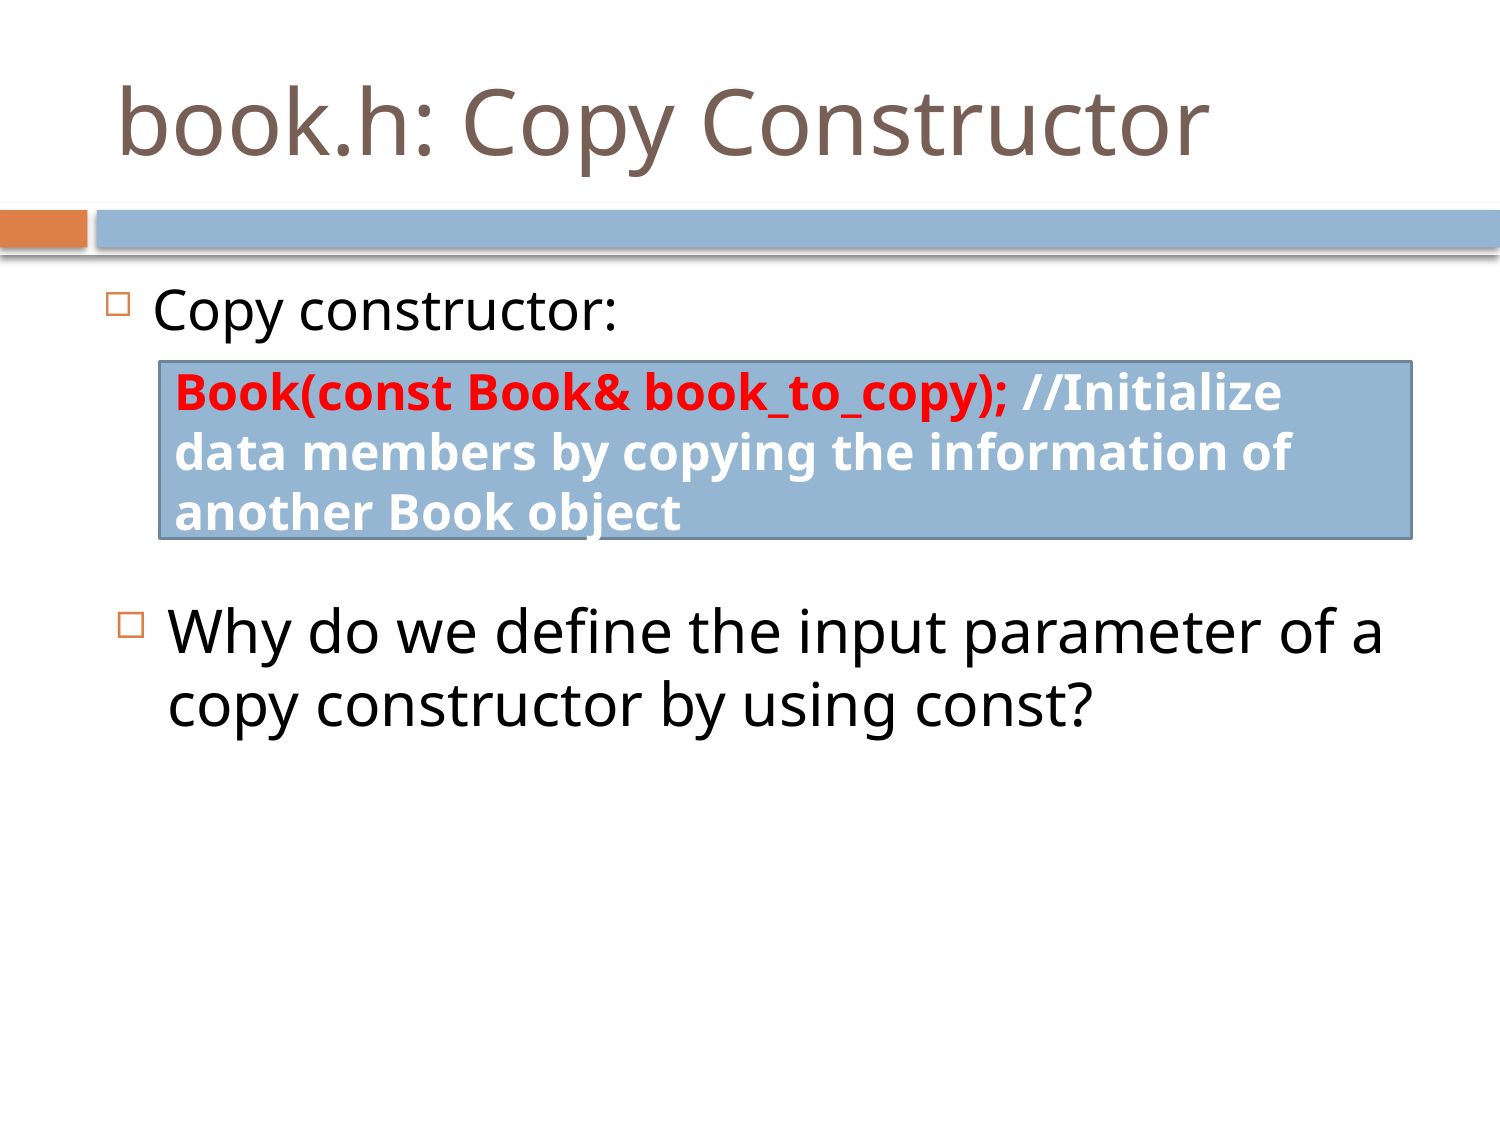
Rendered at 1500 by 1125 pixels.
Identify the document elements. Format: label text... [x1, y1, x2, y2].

text_box Book(const Book& book_to_copy); //Initialize data members by copying the information of another Book object [158, 360, 1413, 540]
title book.h: Copy Constructor [100, 37, 1438, 200]
list Copy constructor: [88, 267, 1426, 350]
text_box Why do we define the input parameter of a copy constructor by using const? [100, 586, 1438, 764]
